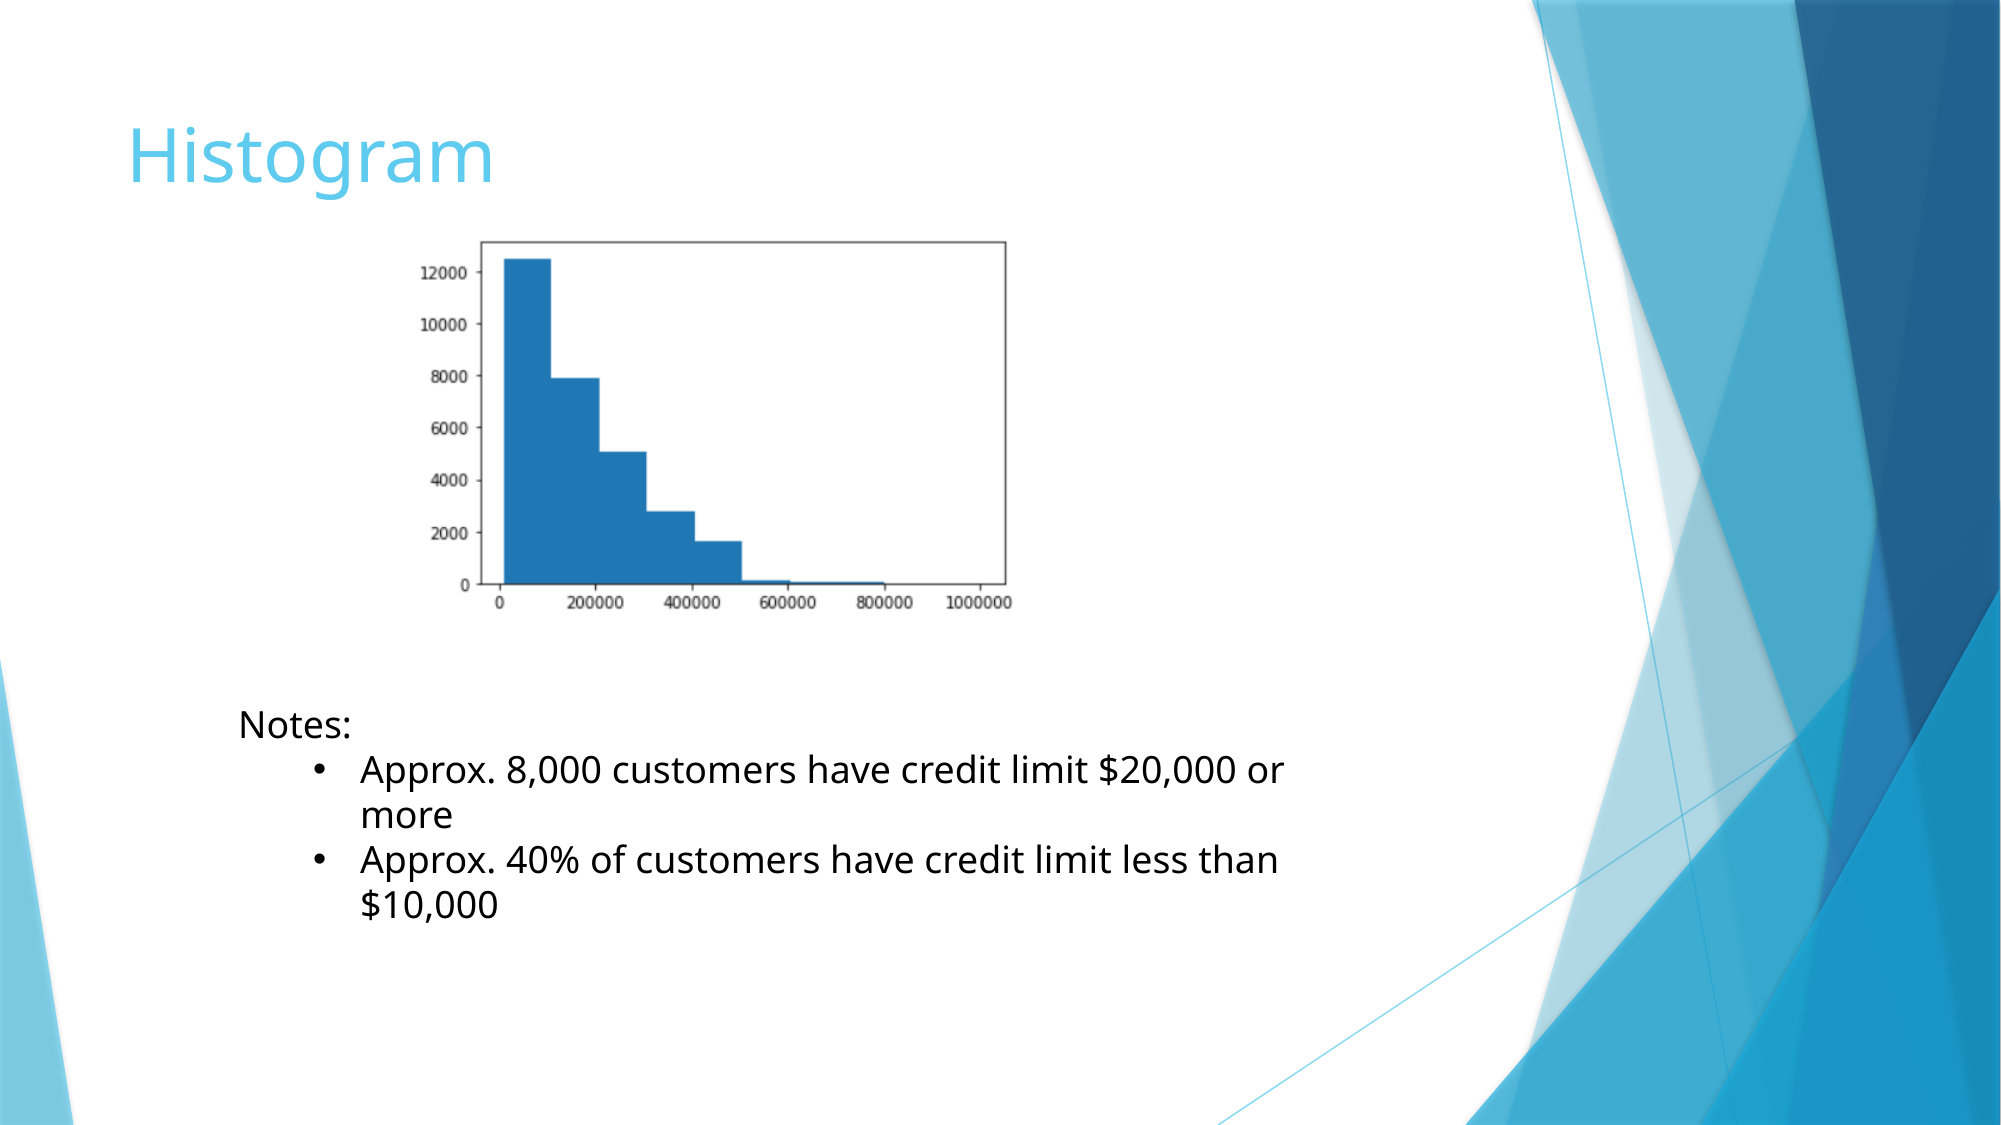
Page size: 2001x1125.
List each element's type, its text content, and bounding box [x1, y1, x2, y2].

text_box Notes: Approx. 8,000 customers have credit limit $20,000 or more Approx. 40% of customers have credit limit less than $10,000 [223, 693, 1384, 934]
title Histogram [111, 99, 1478, 263]
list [404, 231, 1060, 625]
